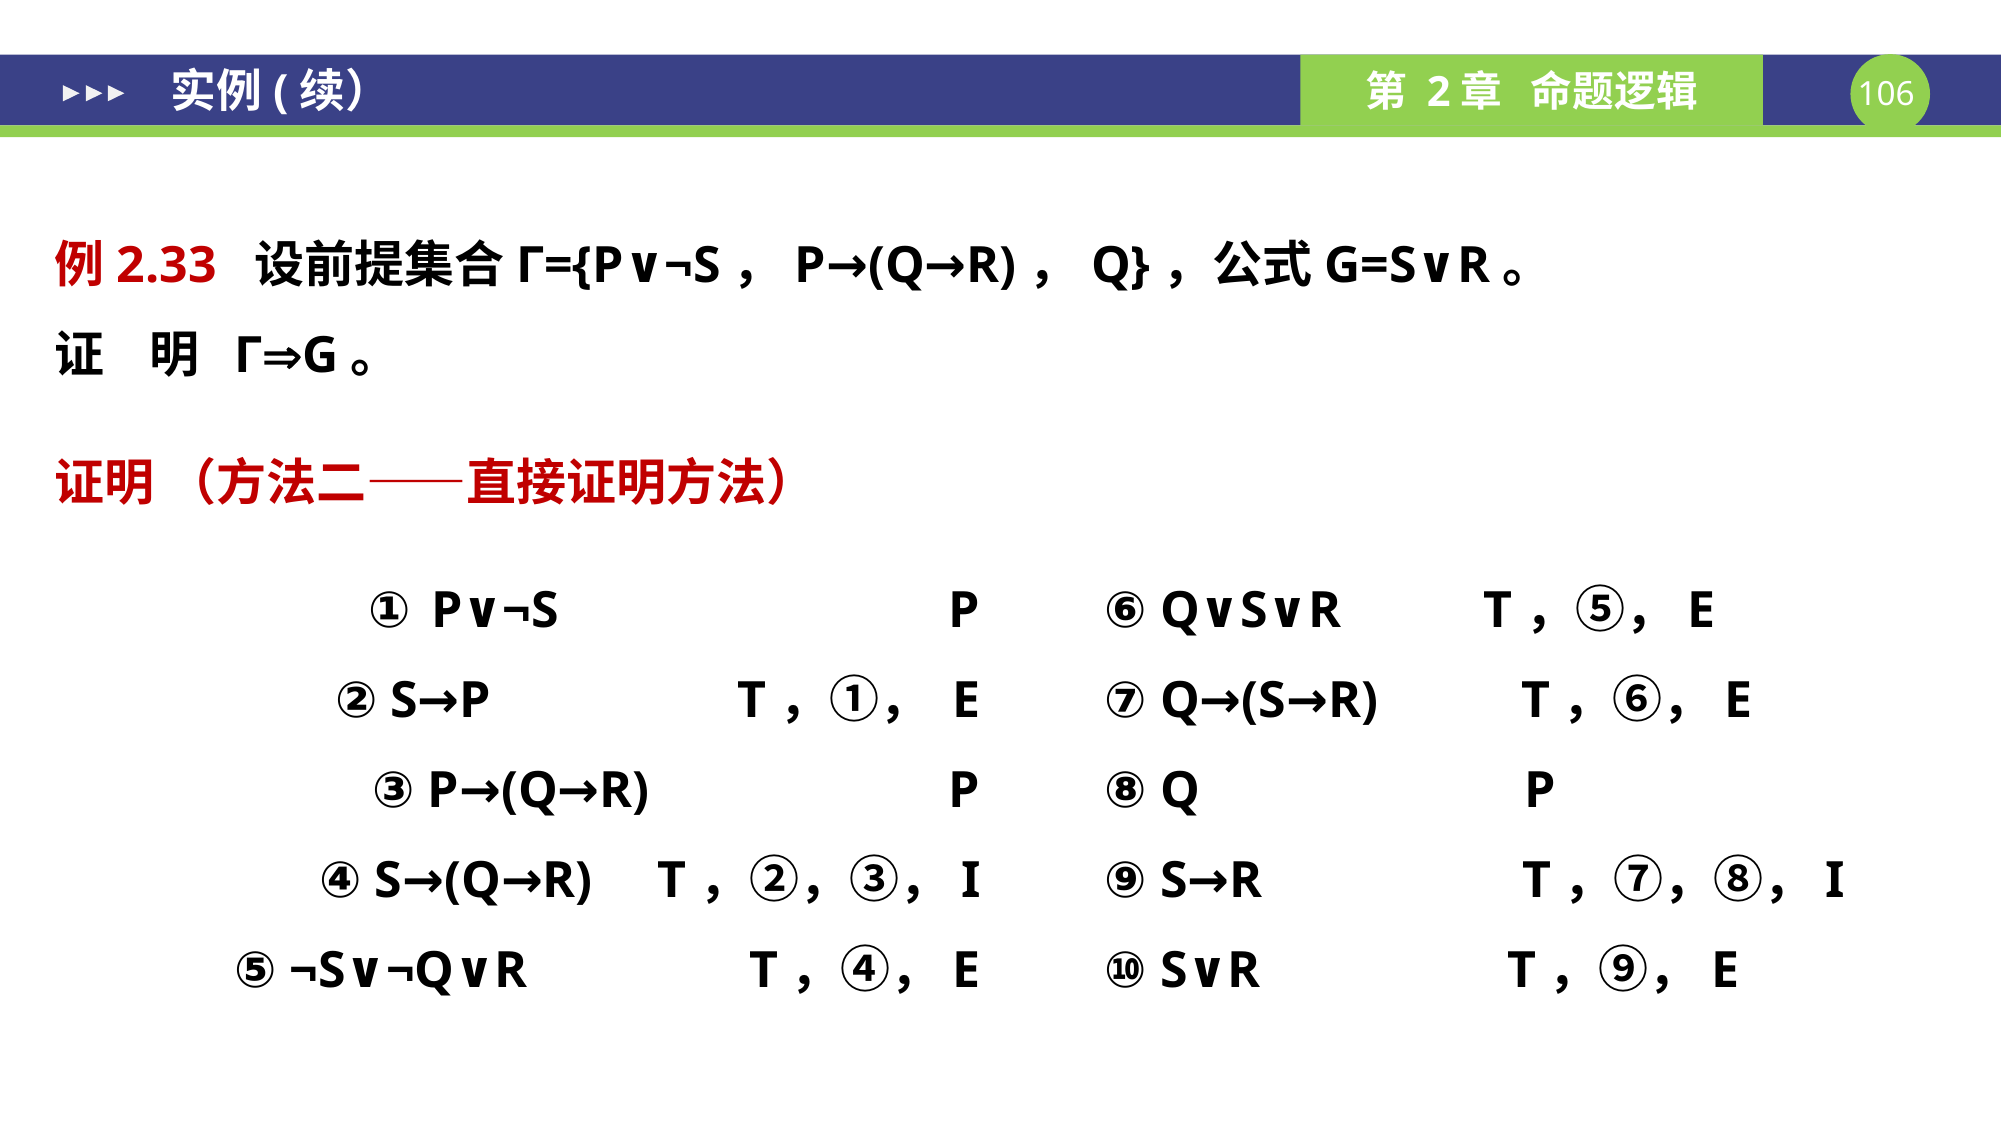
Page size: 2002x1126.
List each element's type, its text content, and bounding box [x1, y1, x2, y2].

text_box 实例(续） [150, 13, 1474, 165]
list ① P∨¬S P ② S→P T，①， E ③ P→(Q→R) P ④ S→(Q→R) T，②，③，I ⑤ ¬S∨¬Q∨R T，④，E [100, 537, 1001, 1059]
text_box 证明 （方法二——直接证明方法） [40, 412, 1818, 518]
